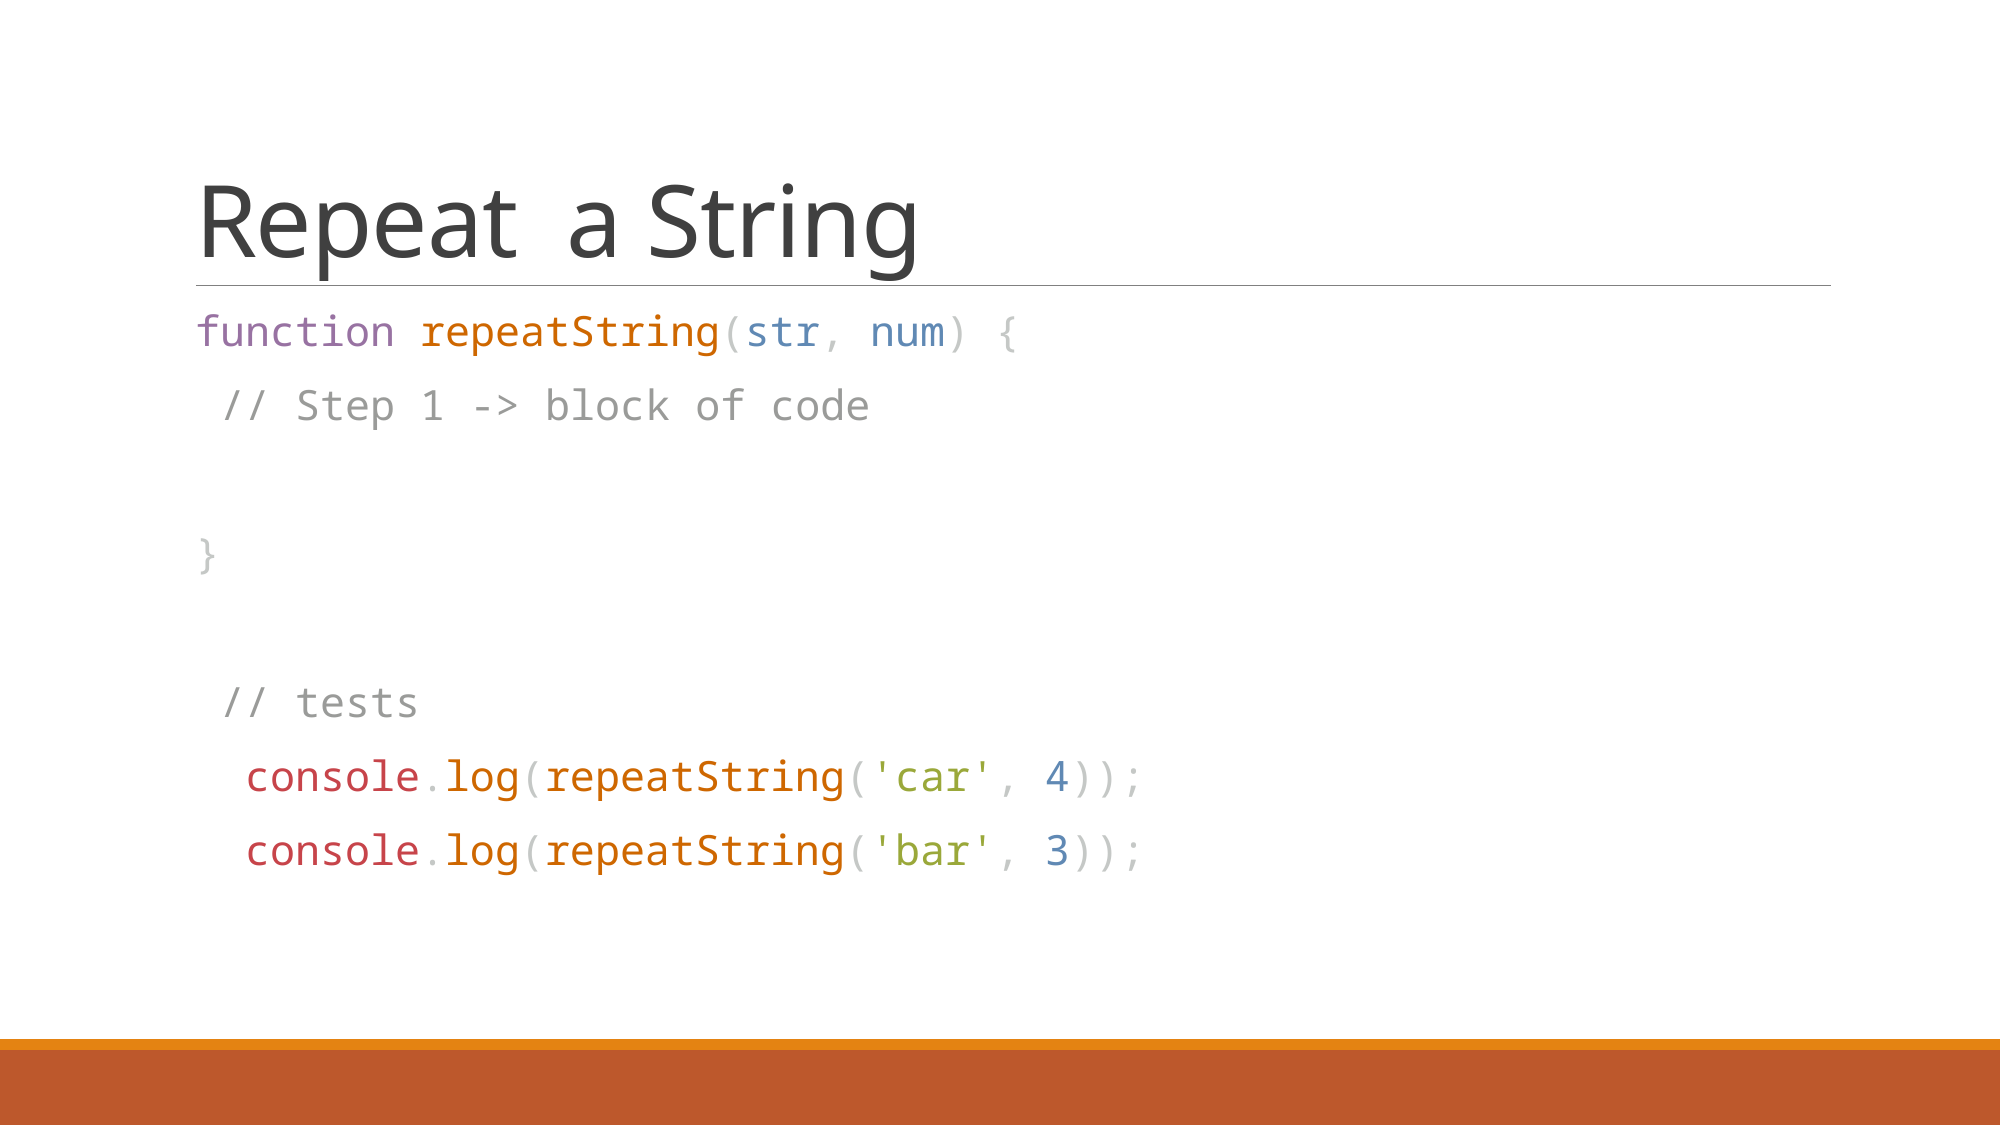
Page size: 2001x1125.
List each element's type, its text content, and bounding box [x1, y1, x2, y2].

list function repeatString(str, num) { // Step 1 -> block of code } // tests console.log(repeatString('car', 4)); console.log(repeatString('bar', 3)); [180, 302, 1830, 963]
title Repeat a String [180, 47, 1830, 285]
